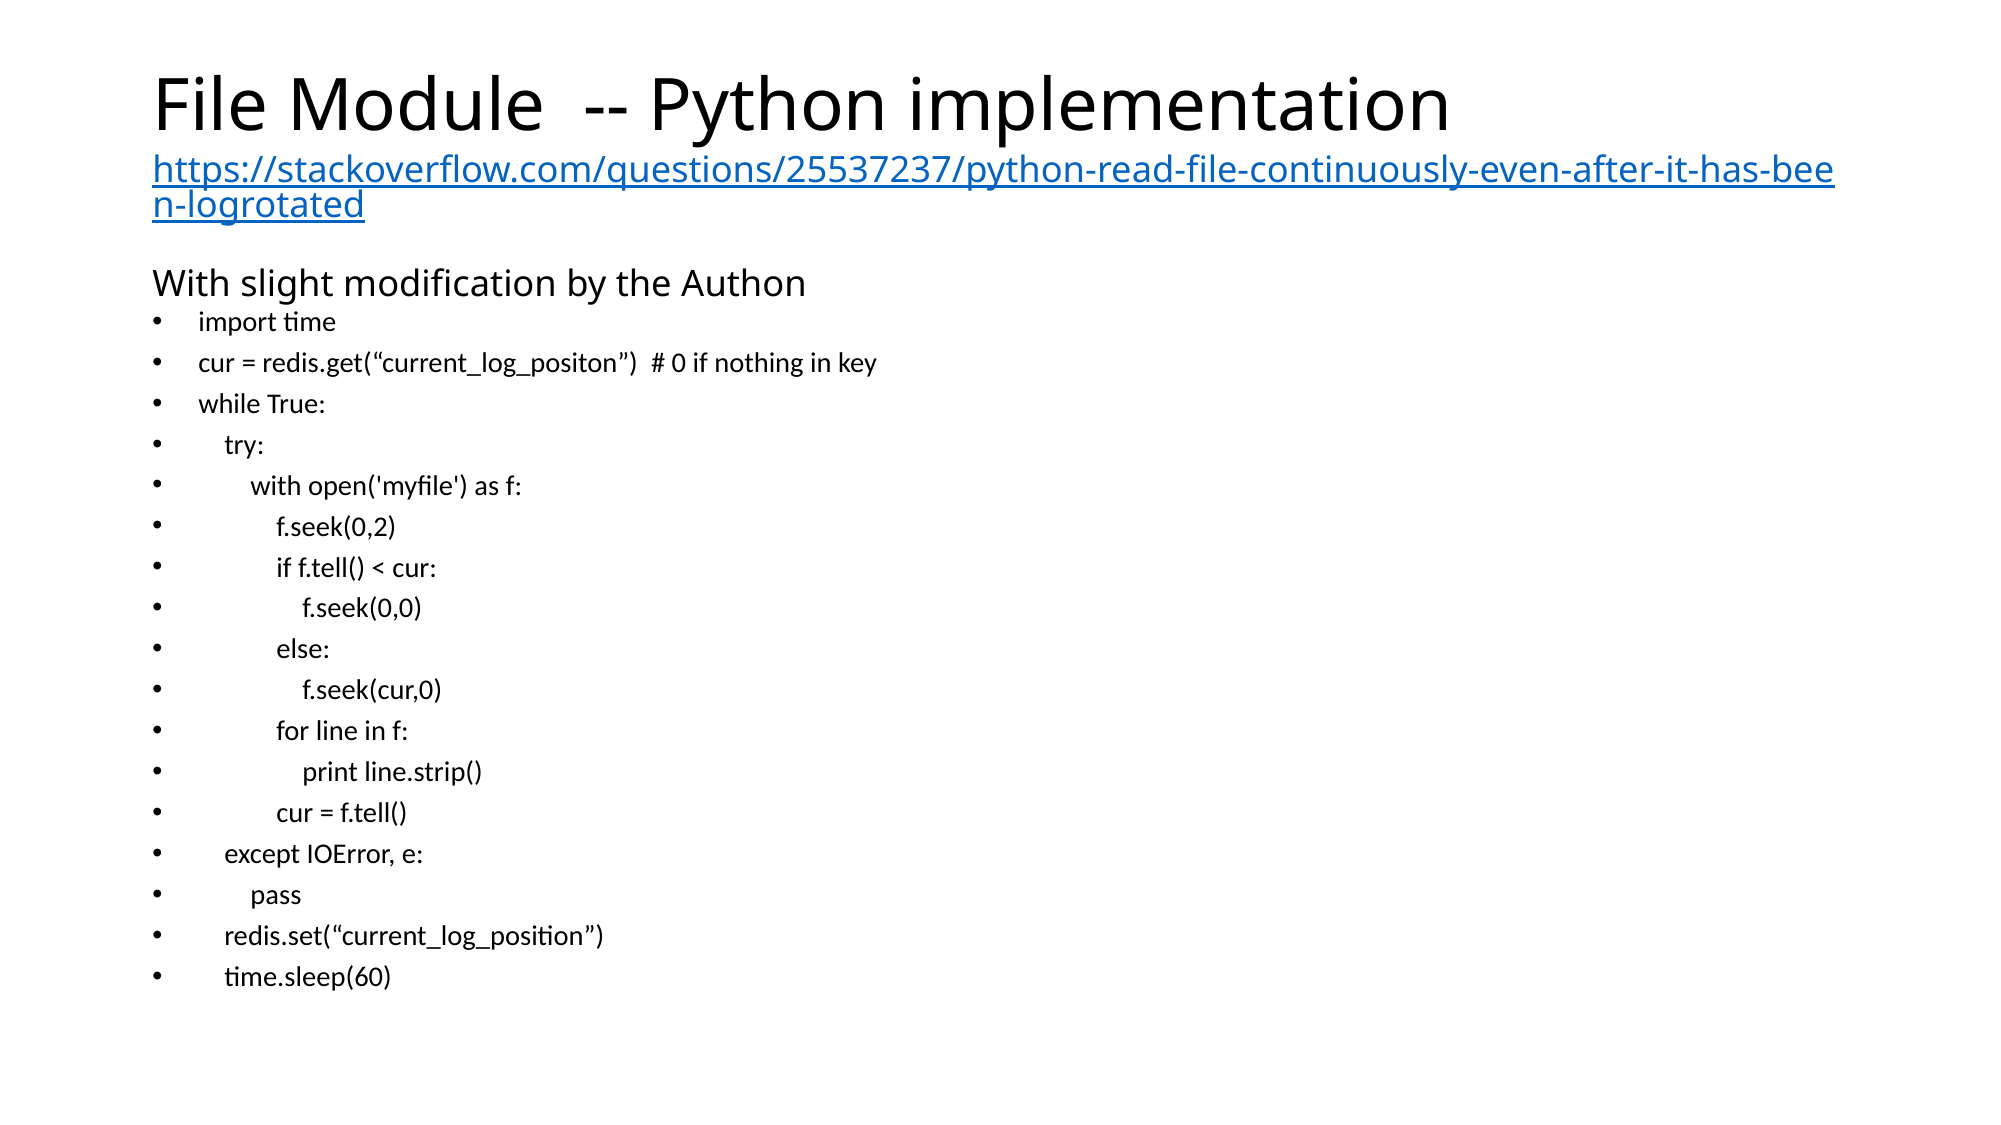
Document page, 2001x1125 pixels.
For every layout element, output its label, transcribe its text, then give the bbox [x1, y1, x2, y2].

title File Module -- Python implementation https://stackoverflow.com/questions/25537237/python-read-file-continuously-even-after-it-has-been-logrotated With slight modification by the Authon [137, 59, 1863, 278]
list import time cur = redis.get(“current_log_positon”) # 0 if nothing in key while True: try: with open('myfile') as f: f.seek(0,2) if f.tell() < cur: f.seek(0,0) else: f.seek(cur,0) for line in f: print line.strip() cur = f.tell() except IOError, e: pass redis.set(“current_log_position”) time.sleep(60) [137, 299, 1863, 1014]
